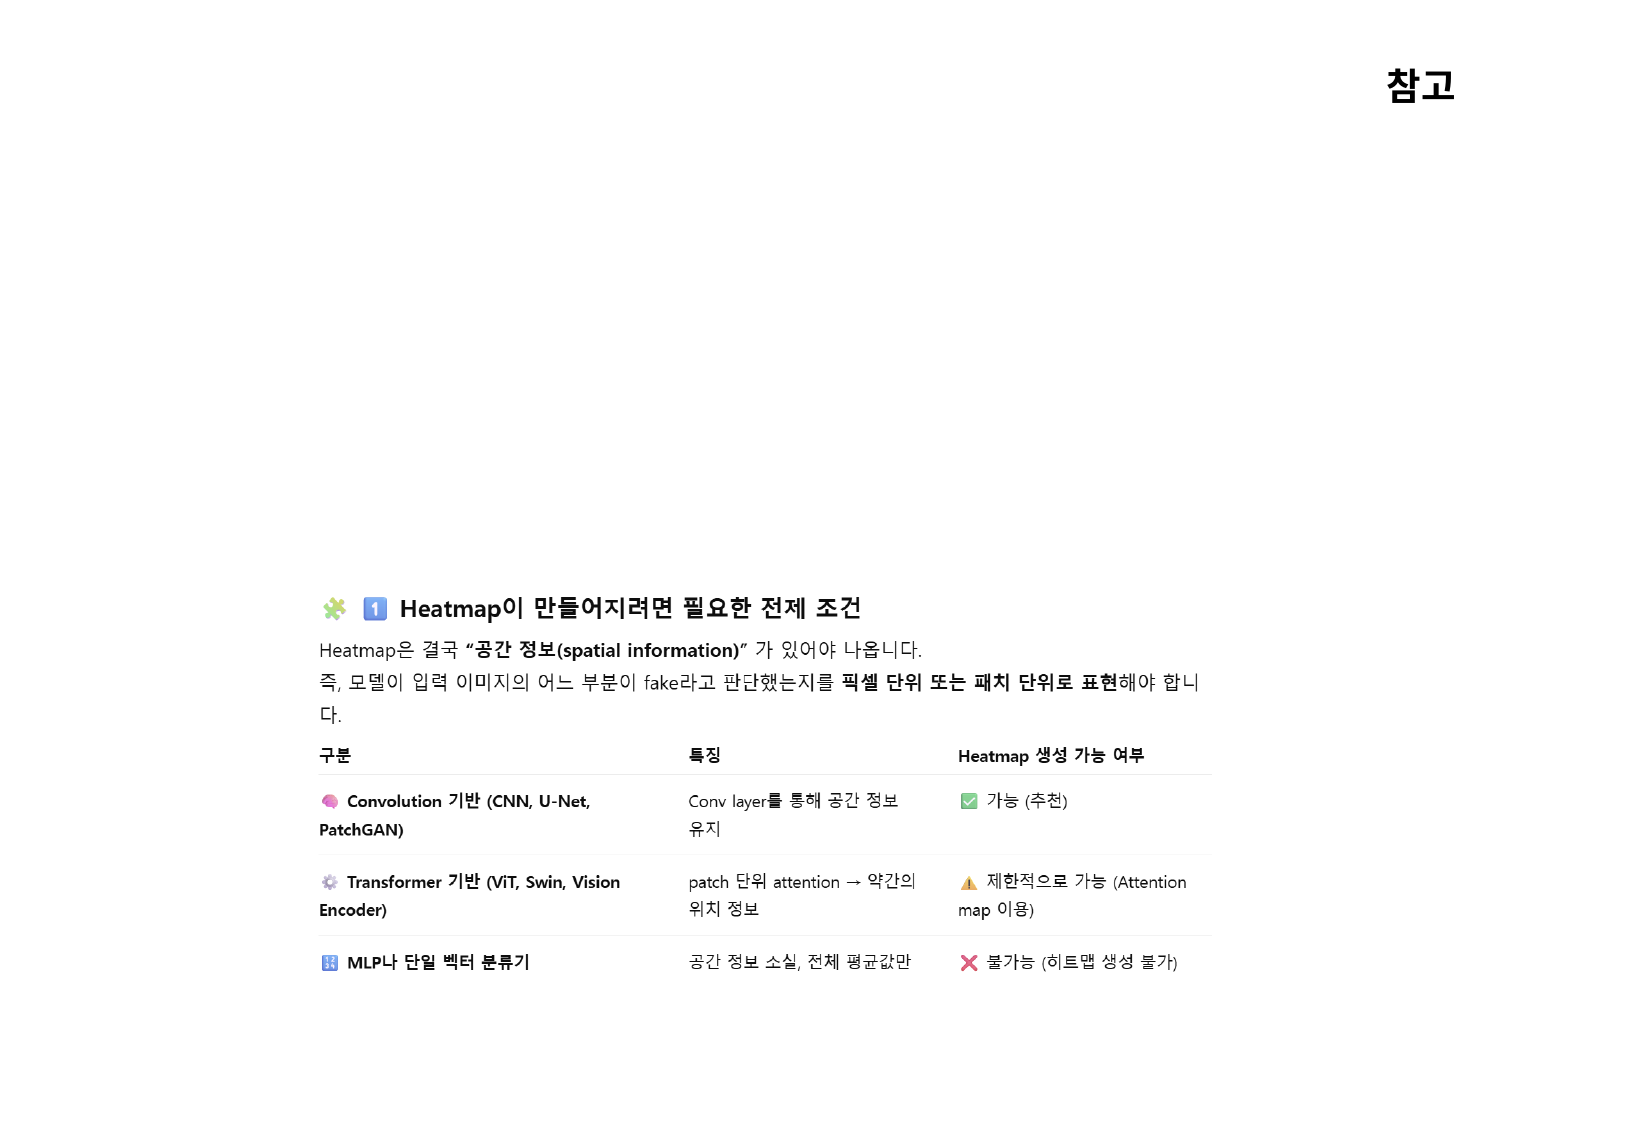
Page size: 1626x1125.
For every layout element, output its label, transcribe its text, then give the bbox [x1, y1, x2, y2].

text_box 참고 [1262, 55, 1581, 116]
picture [279, 574, 1213, 1011]
